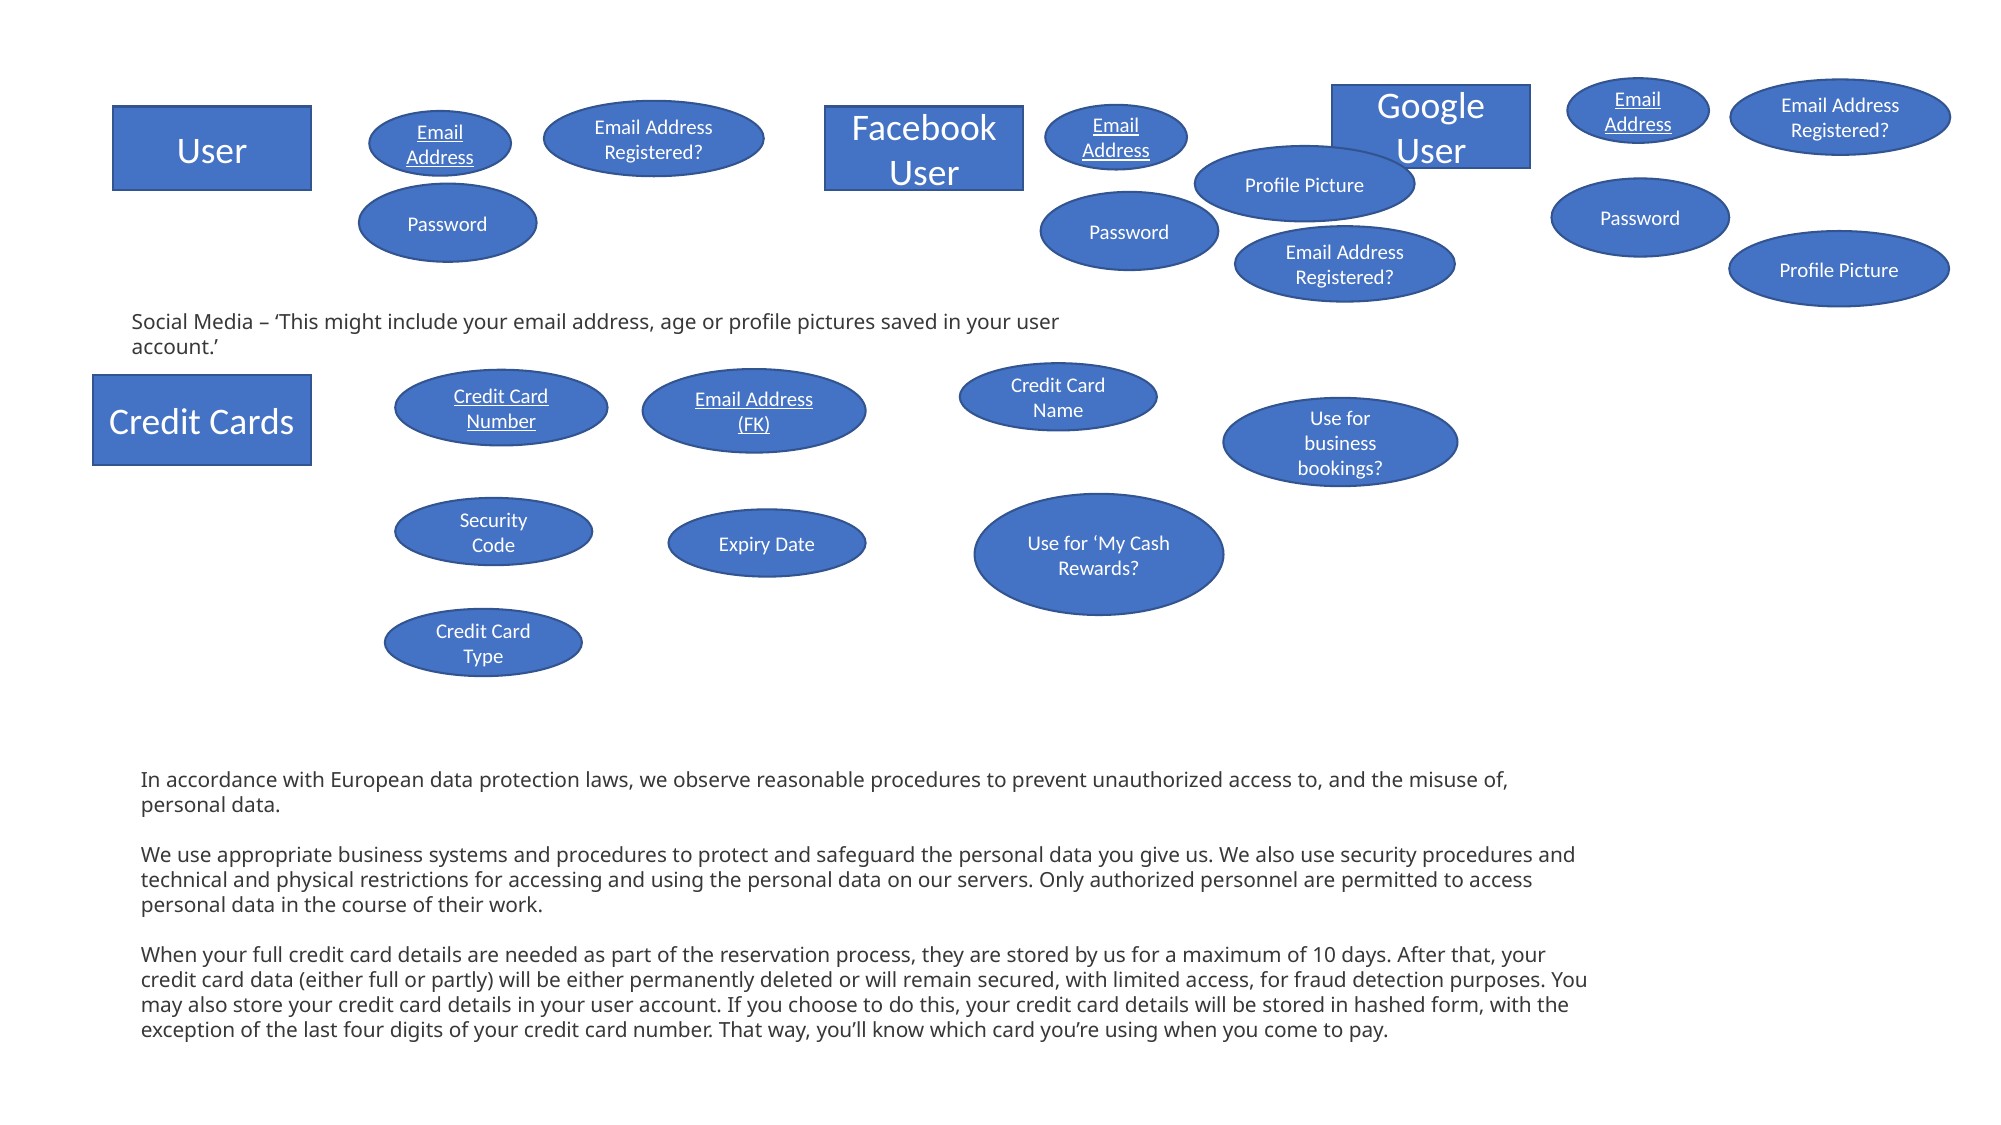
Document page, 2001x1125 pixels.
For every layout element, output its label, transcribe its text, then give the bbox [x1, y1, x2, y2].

text_box Email Address Registered? [1233, 225, 1456, 303]
text_box Credit Card Number [394, 368, 609, 447]
text_box Email Address [1044, 103, 1189, 171]
text_box Credit Card Type [383, 607, 583, 678]
text_box Email Address [368, 109, 513, 177]
text_box User [112, 105, 312, 191]
text_box Google User [1331, 84, 1531, 169]
text_box Use for business bookings? [1222, 396, 1459, 488]
text_box Email Address [1566, 77, 1711, 144]
text_box Expiry Date [667, 508, 867, 578]
text_box Email Address Registered? [1729, 78, 1952, 156]
text_box Credit Card Name [958, 362, 1158, 432]
text_box Profile Picture [1193, 144, 1416, 223]
text_box Social Media – ‘This might include your email address, age or profile pictures saved in your user account.’ [116, 301, 1117, 367]
text_box Email Address Registered? [542, 99, 765, 178]
text_box Password [1039, 190, 1220, 272]
text_box Use for ‘My Cash Rewards? [973, 492, 1225, 617]
text_box Password [357, 182, 538, 263]
text_box Credit Cards [92, 374, 312, 466]
text_box Facebook User [824, 105, 1024, 191]
text_box Email Address (FK) [641, 368, 867, 454]
text_box In accordance with European data protection laws, we observe reasonable procedures to prevent unauthorized access to, and the misuse of, personal data. We use appropriate business systems and procedures to protect and safeguard the personal data you give us. We also use security procedures and technical and physical restrictions for accessing and using the personal data on our servers. Only authorized personnel are permitted to access personal data in the course of their work. When your full credit card details are needed as part of the reservation process, they are stored by us for a maximum of 10 days. After that, your credit card data (either full or partly) will be either permanently deleted or will remain secured, with limited access, for fraud detection purposes. You may also store your credit card details in your user account. If you choose to do this, your credit card details will be stored in hashed form, with the exception of the last four digits of your credit card number. That way, you’ll know which card you’re using when you come to pay. [126, 759, 1606, 1049]
text_box Password [1550, 177, 1731, 258]
text_box Security Code [394, 496, 594, 567]
text_box Profile Picture [1728, 229, 1951, 308]
